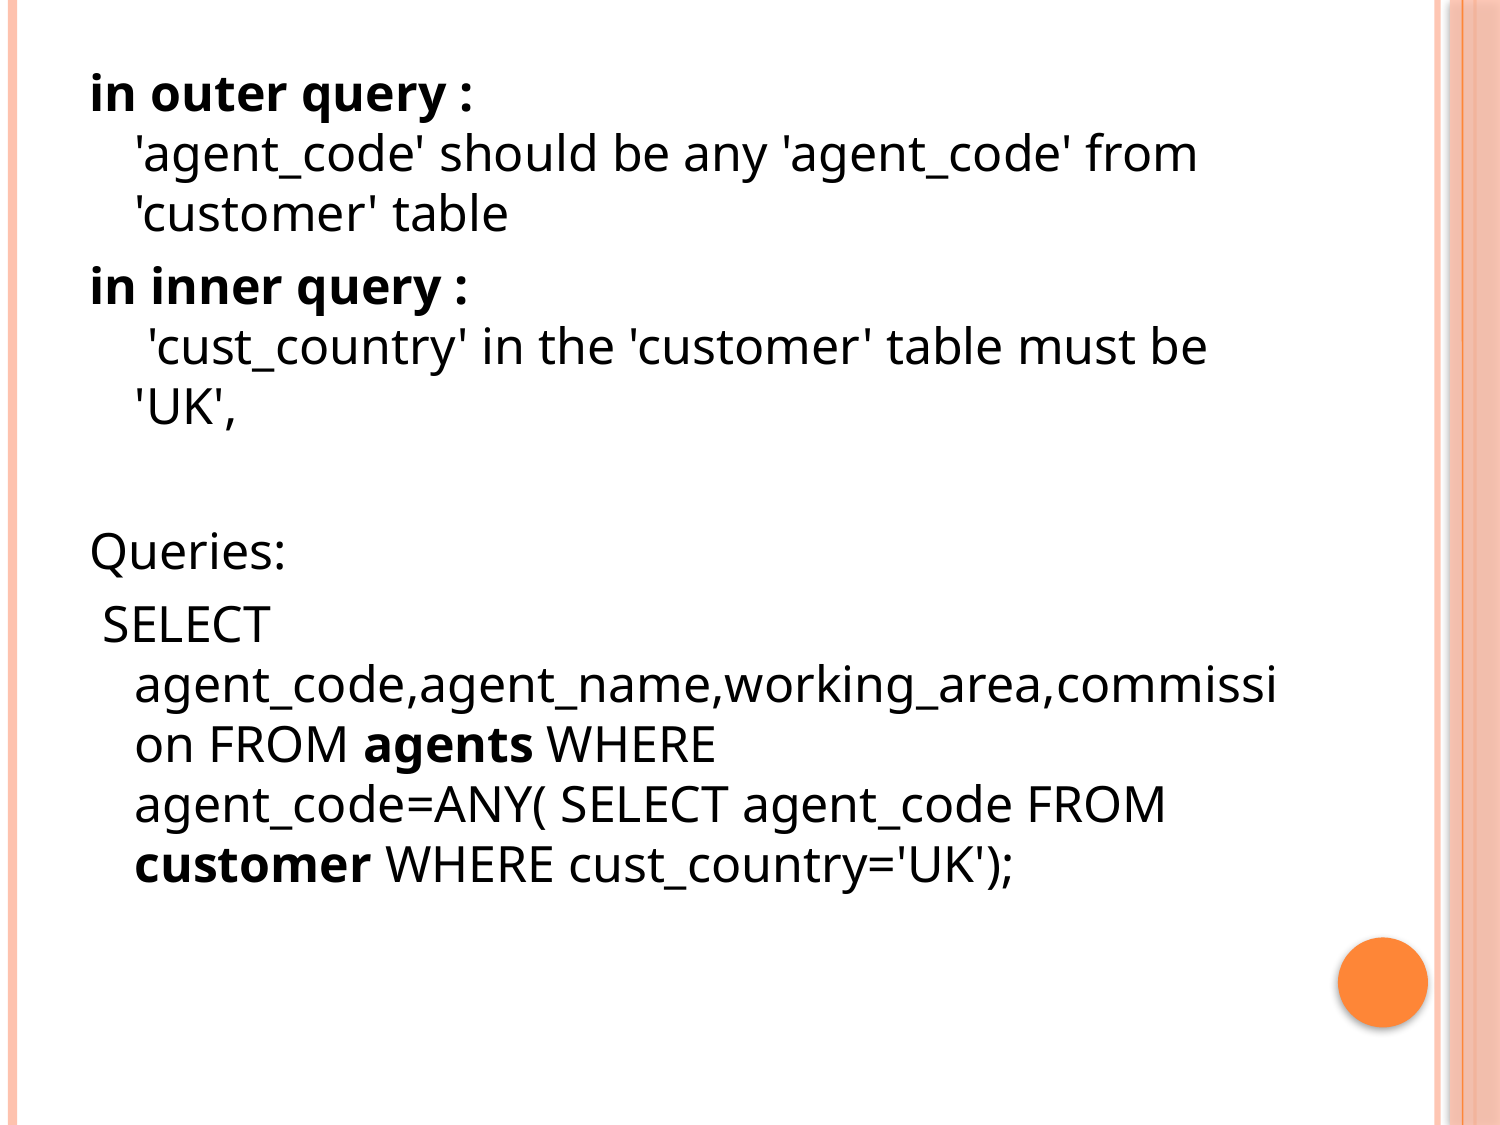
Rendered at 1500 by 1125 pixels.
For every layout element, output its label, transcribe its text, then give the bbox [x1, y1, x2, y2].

list in outer query : 'agent_code' should be any 'agent_code' from 'customer' table in inner query : 'cust_country' in the 'customer' table must be 'UK', Queries: SELECT agent_code,agent_name,working_area,commission FROM agents WHERE agent_code=ANY( SELECT agent_code FROM customer WHERE cust_country='UK'); [75, 54, 1300, 1062]
